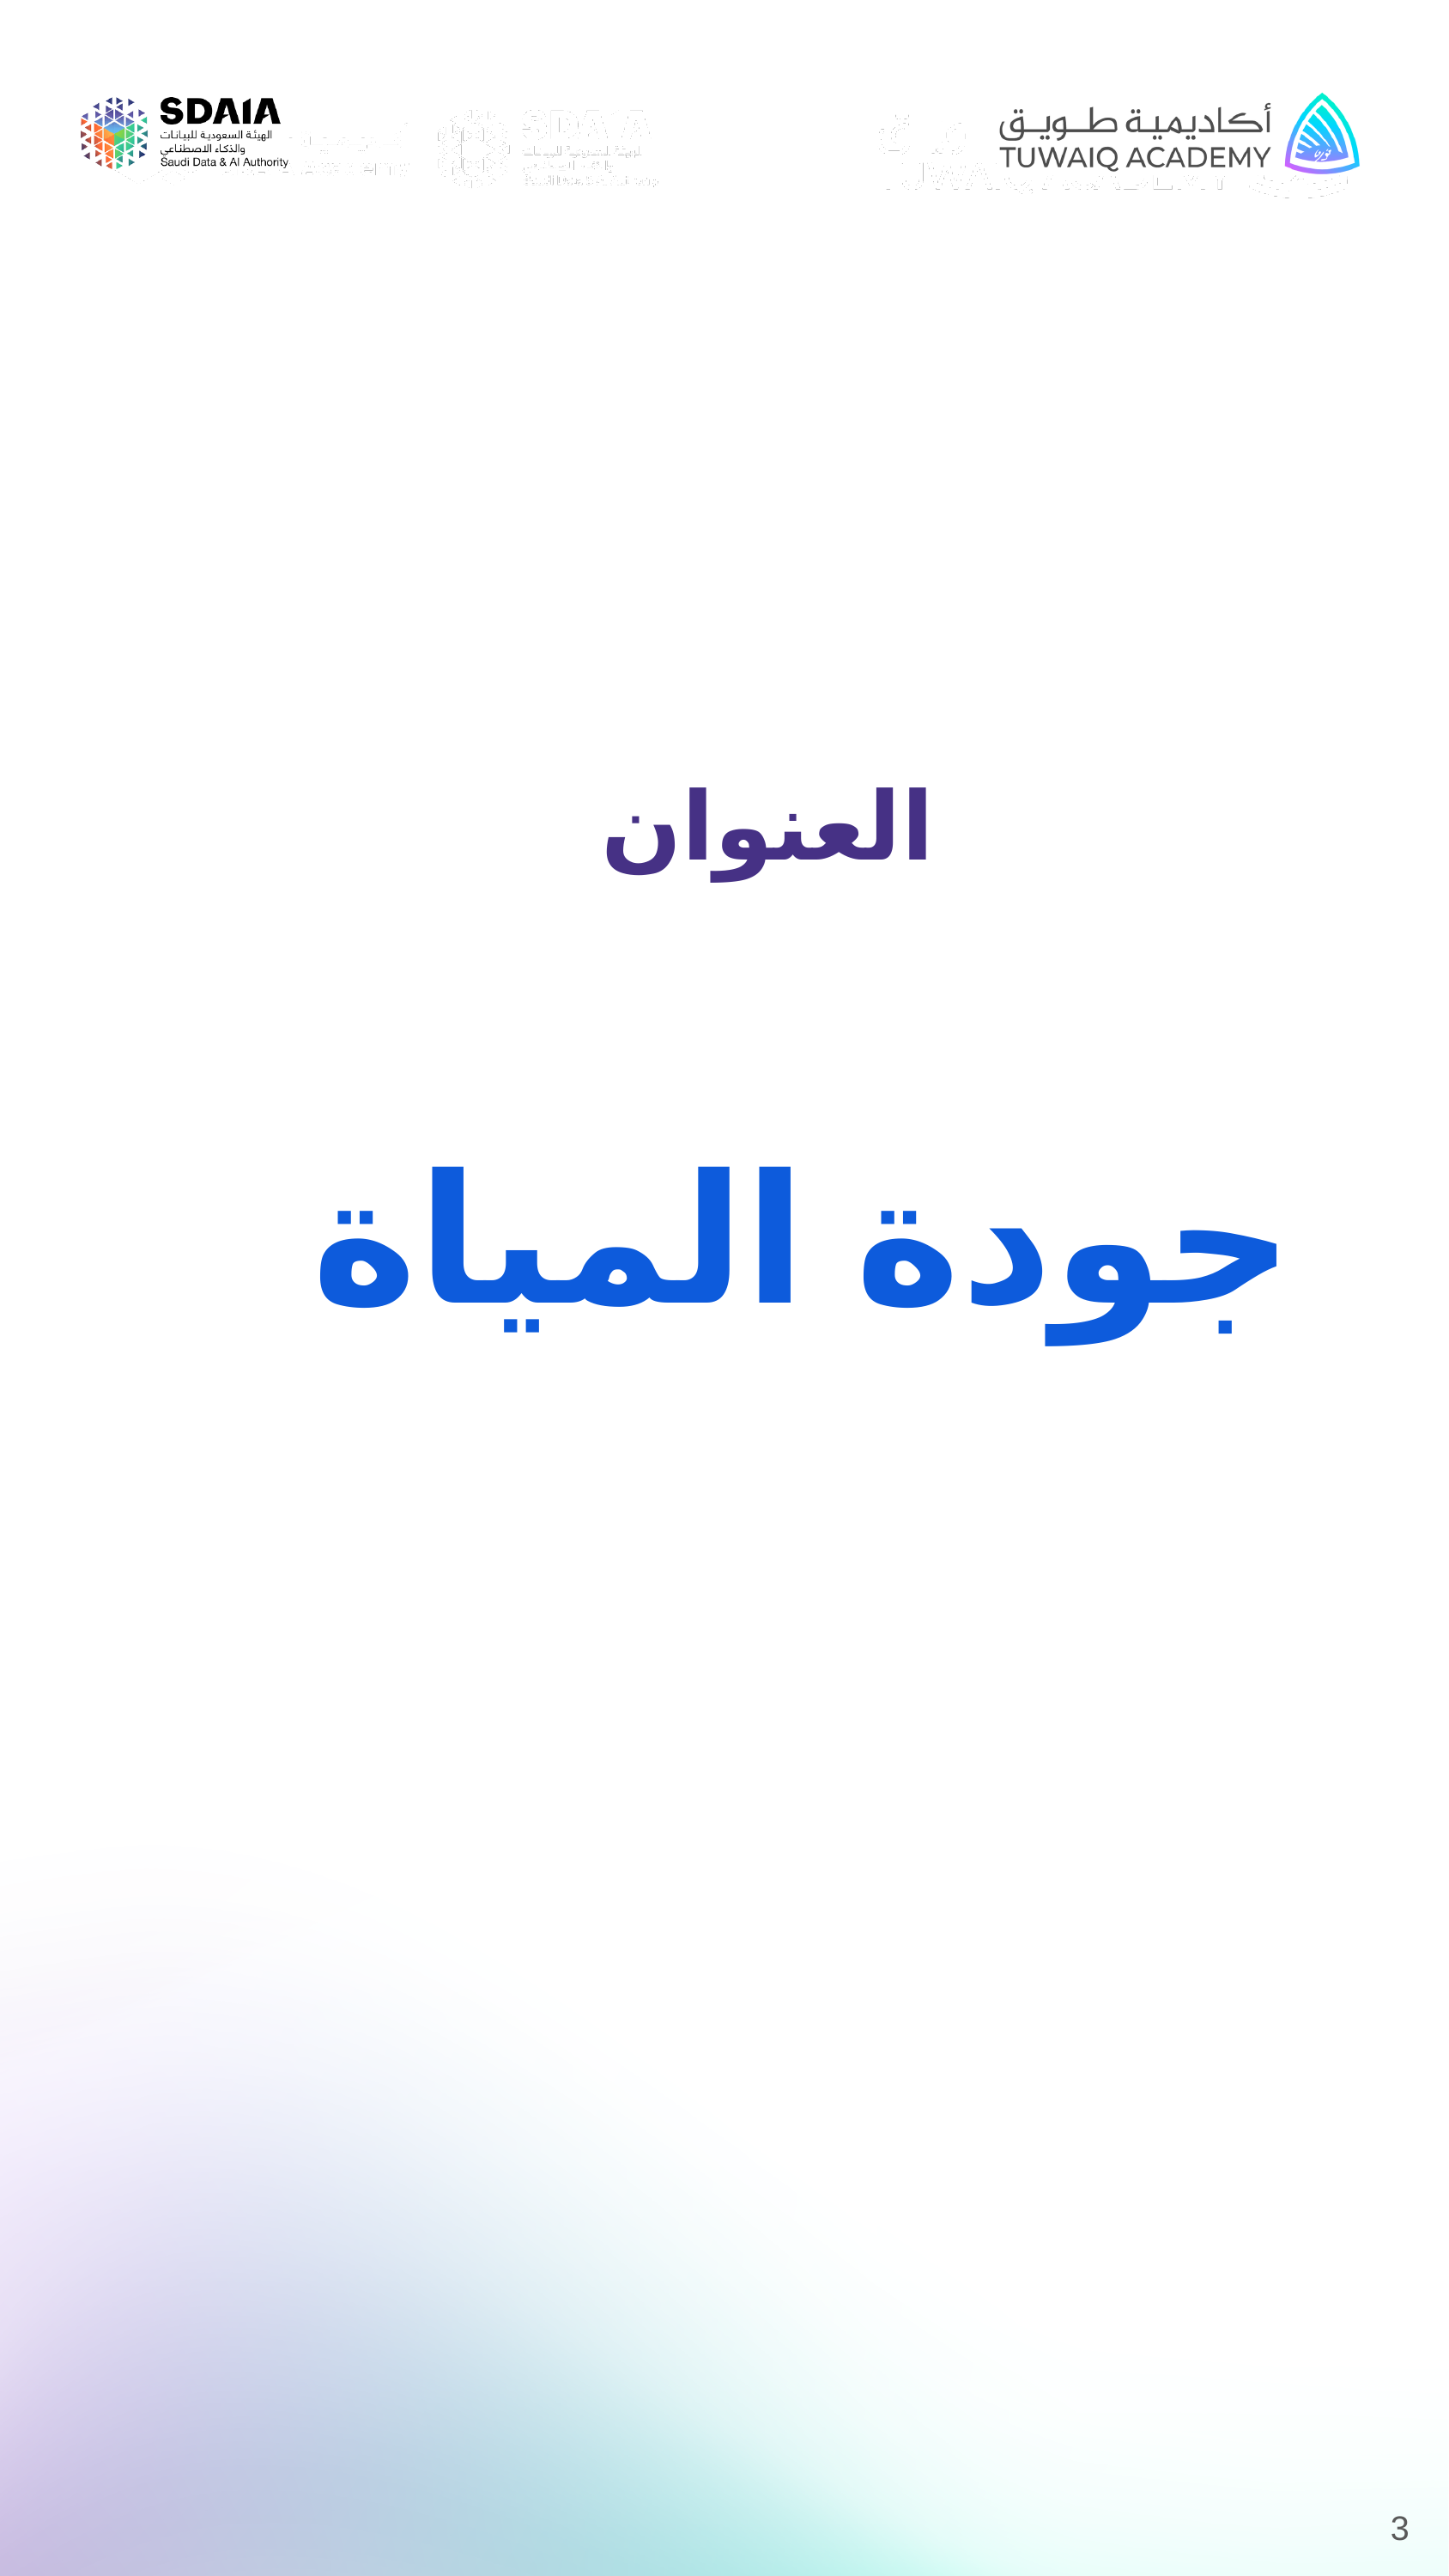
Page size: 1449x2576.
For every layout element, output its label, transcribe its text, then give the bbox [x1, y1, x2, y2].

text_box جودة المياة [215, 1078, 1391, 1352]
text_box العنوان [413, 735, 1122, 892]
picture [0, 1489, 1449, 2576]
picture [81, 90, 1362, 198]
slide_number 3 [1347, 2429, 1434, 2576]
